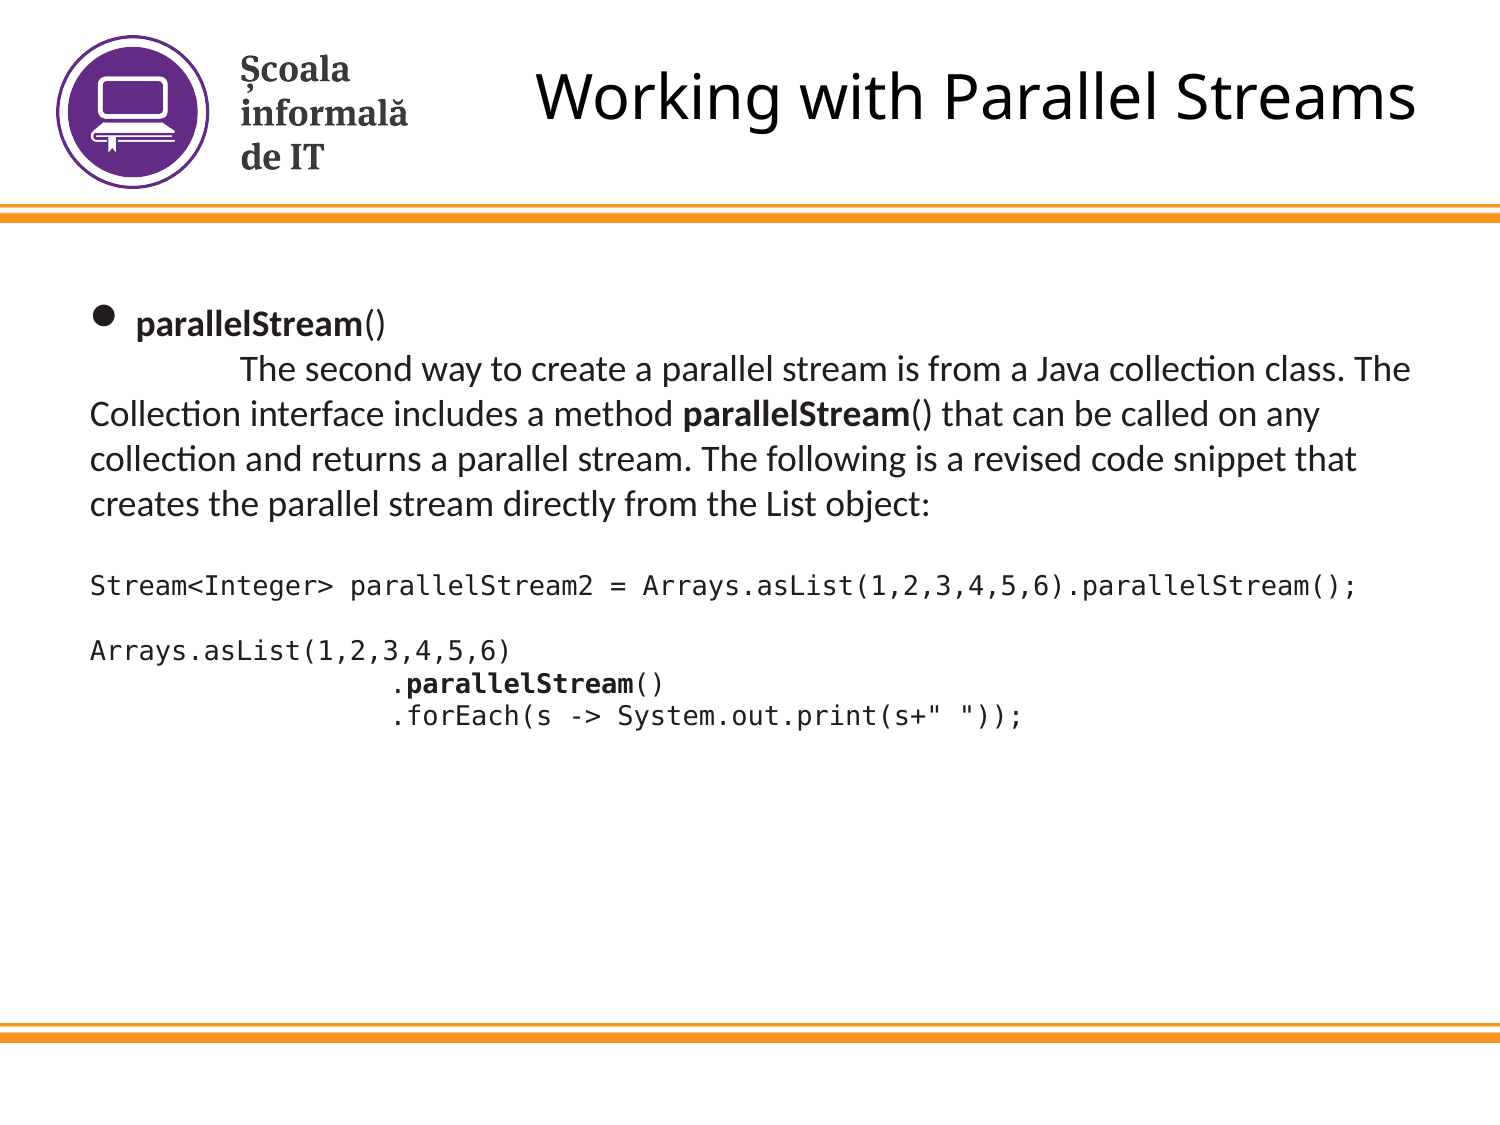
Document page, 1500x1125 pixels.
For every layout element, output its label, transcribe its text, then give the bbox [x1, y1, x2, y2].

picture [0, 1023, 1500, 1043]
picture [56, 35, 408, 189]
picture [0, 204, 1500, 223]
text_box Working with Parallel Streams [505, 45, 1449, 143]
text_box parallelStream() The second way to create a parallel stream is from a Java collection class. The Collection interface includes a method parallelStream() that can be called on any collection and returns a parallel stream. The following is a revised code snippet that creates the parallel stream directly from the List object: Stream<Integer> parallelStream2 = Arrays.asList(1,2,3,4,5,6).parallelStream(); Arrays.asList(1,2,3,4,5,6) .parallelStream() .forEach(s -> System.out.print(s+" ")); [74, 291, 1449, 848]
